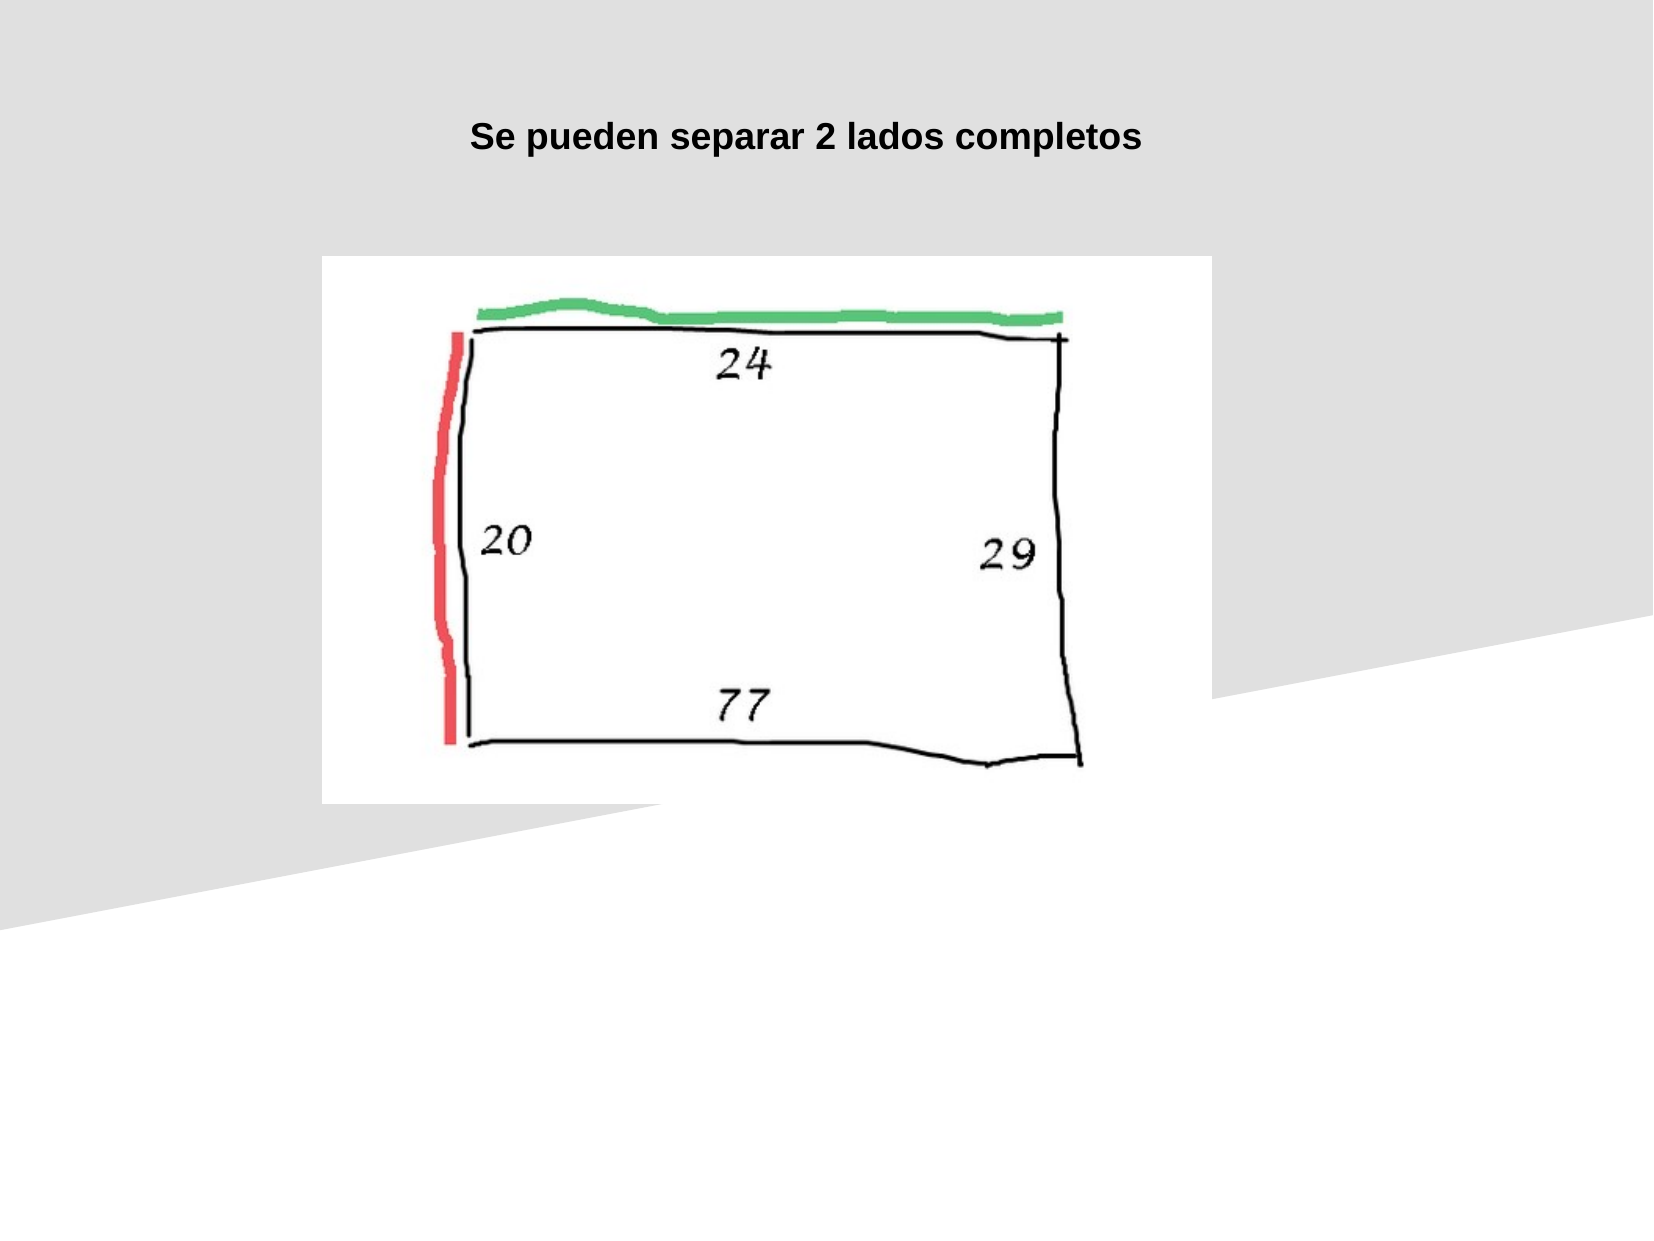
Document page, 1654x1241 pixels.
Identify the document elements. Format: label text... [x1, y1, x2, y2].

picture [322, 256, 1212, 805]
text_box Se pueden separar 2 lados completos [454, 104, 1158, 165]
